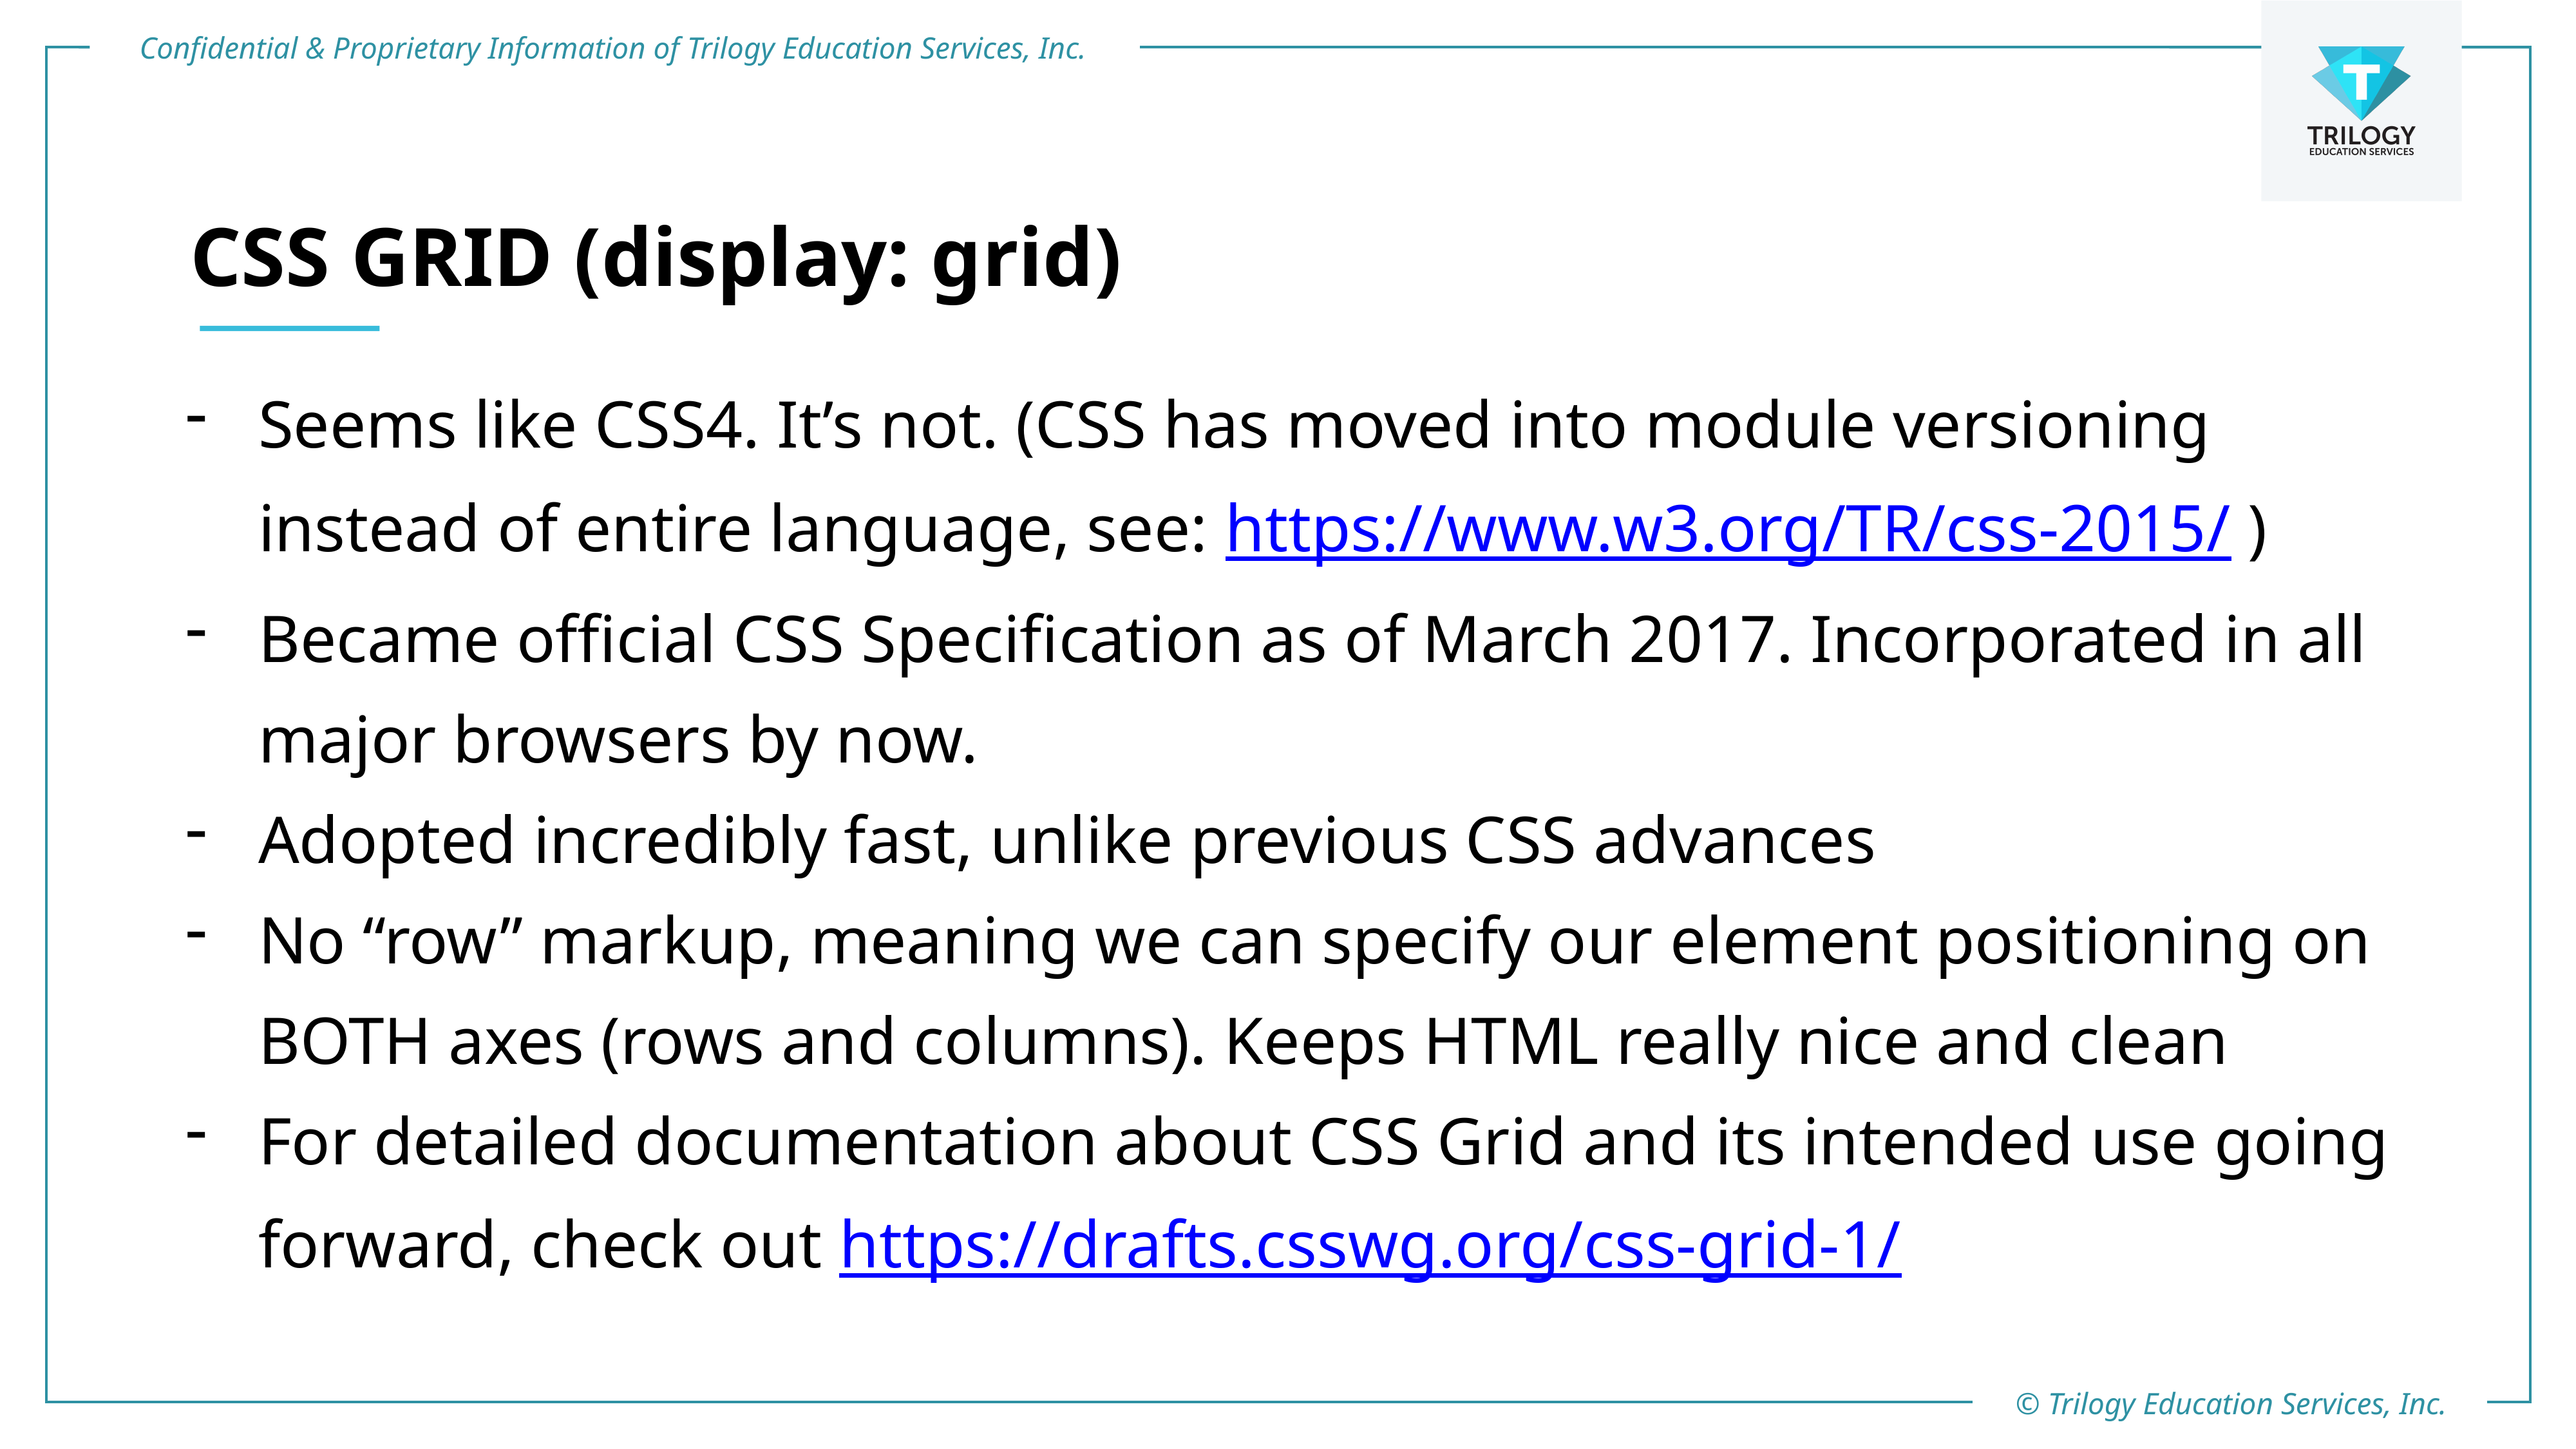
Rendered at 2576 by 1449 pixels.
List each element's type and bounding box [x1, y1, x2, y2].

text_box [46, 0, 2532, 1427]
